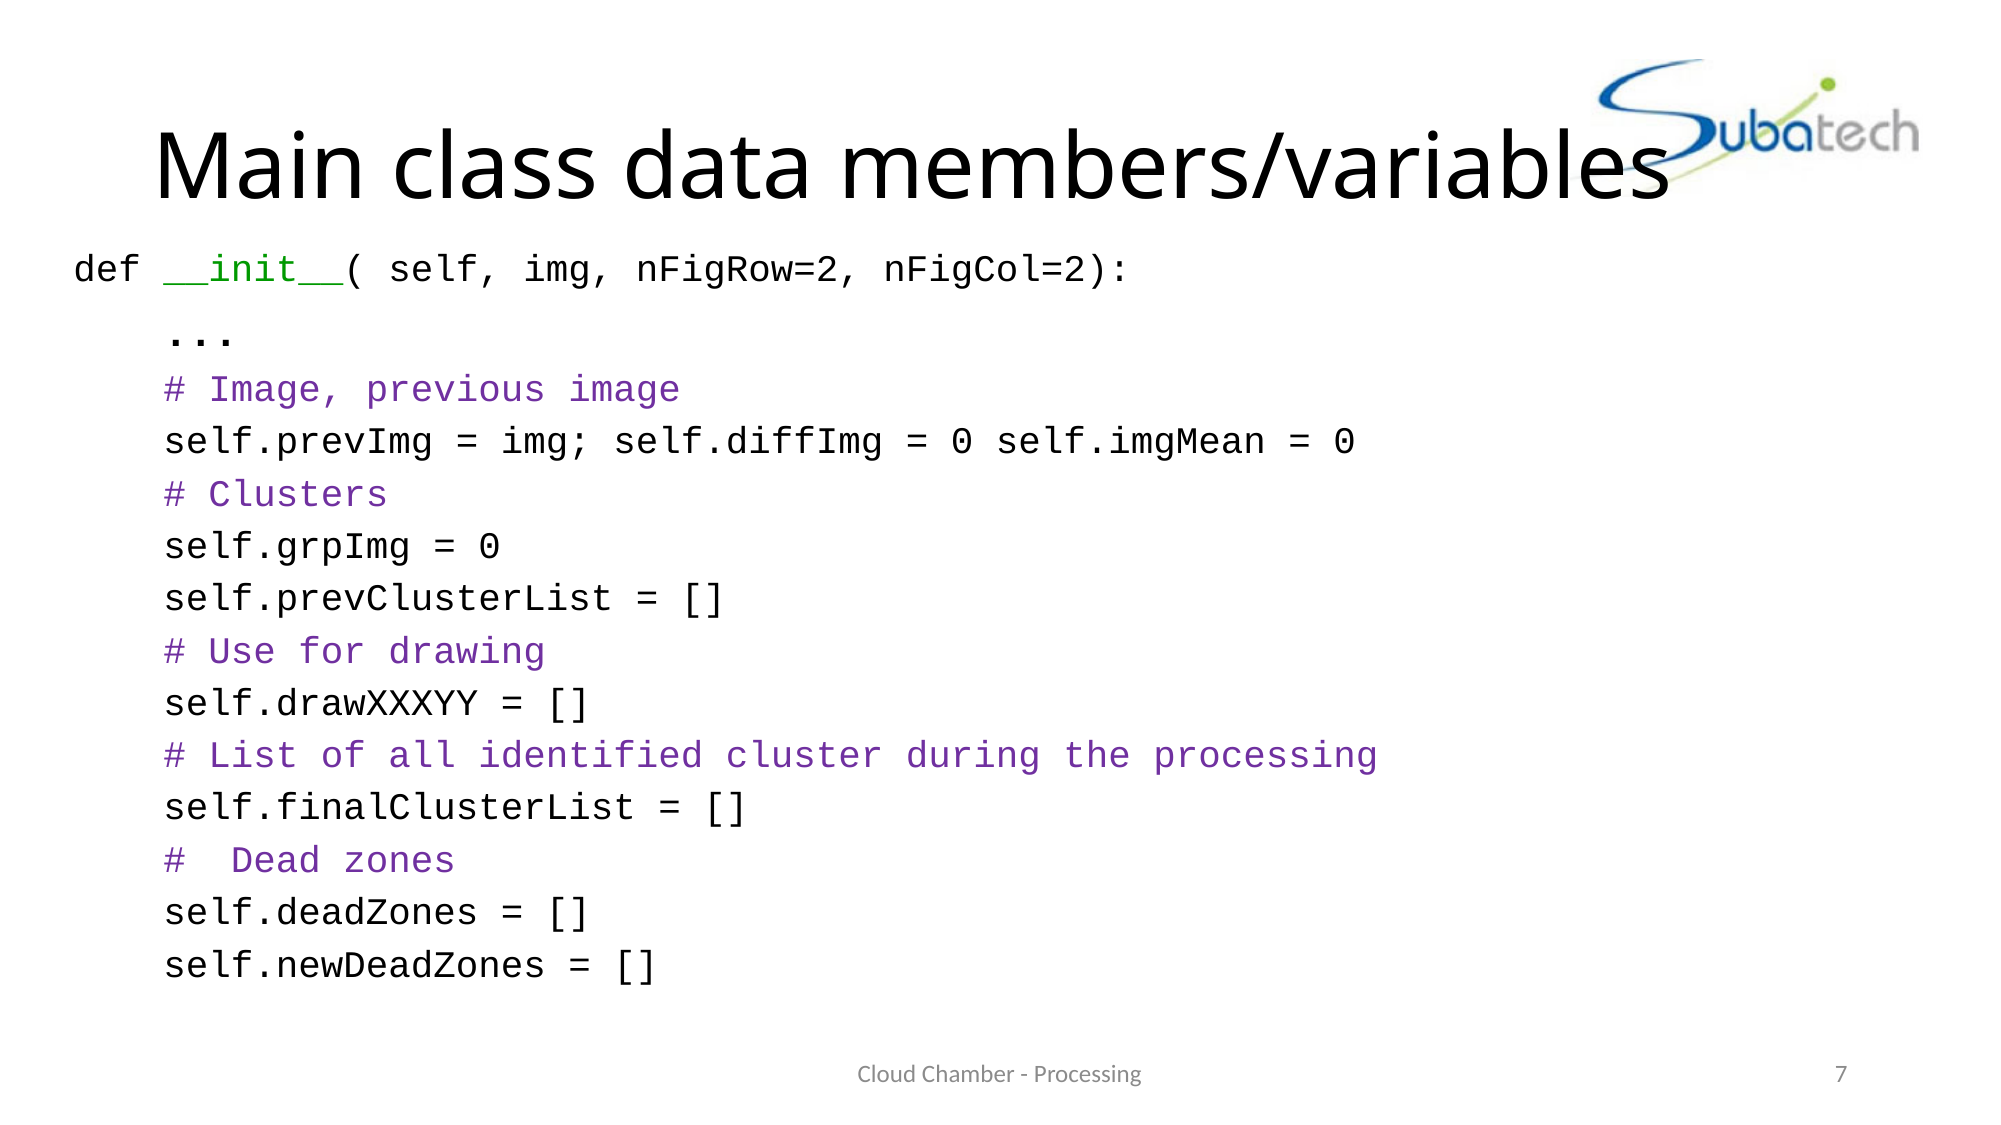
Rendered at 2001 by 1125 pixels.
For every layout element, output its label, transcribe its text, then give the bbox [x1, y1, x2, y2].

list def __init__( self, img, nFigRow=2, nFigCol=2): ... # Image, previous image self.prevImg = img; self.diffImg = 0 self.imgMean = 0 # Clusters self.grpImg = 0 self.prevClusterList = [] # Use for drawing self.drawXXXYY = [] # List of all identified cluster during the processing self.finalClusterList = [] # Dead zones self.deadZones = [] self.newDeadZones = [] [58, 241, 1751, 1043]
footer Cloud Chamber - Processing [662, 1042, 1338, 1103]
slide_number 7 [1412, 1042, 1863, 1103]
title Main class data members/variables [137, 59, 1863, 278]
picture [1863, 59, 1923, 197]
